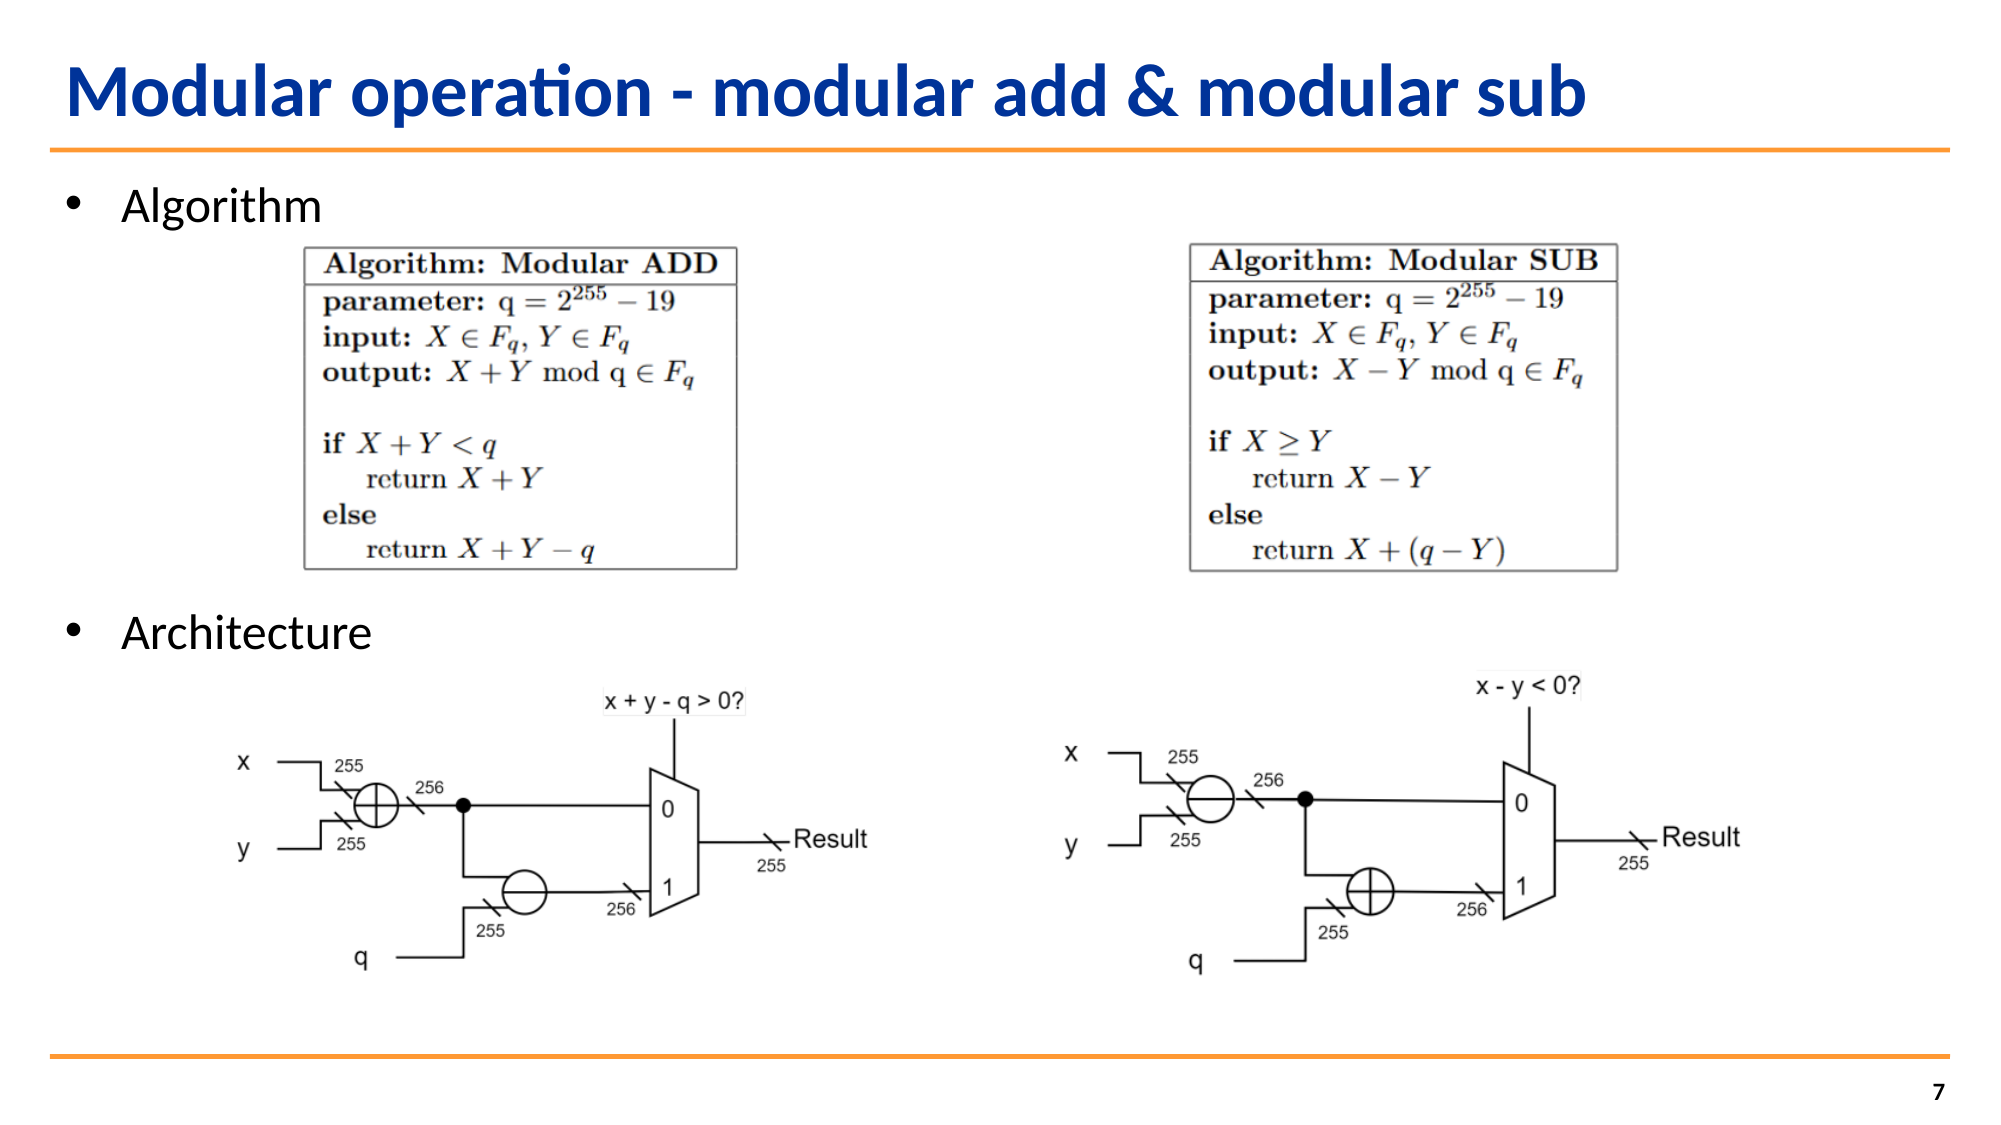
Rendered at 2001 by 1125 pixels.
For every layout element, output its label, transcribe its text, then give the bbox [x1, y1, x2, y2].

picture [1183, 237, 1626, 579]
text_box Algorithm [49, 164, 1913, 240]
slide_number 7 [1543, 1037, 1961, 1113]
title Modular operation - modular add & modular sub [50, 24, 1950, 163]
text_box Architecture [49, 592, 1913, 668]
picture [223, 680, 879, 981]
picture [1051, 652, 1753, 995]
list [296, 237, 747, 579]
